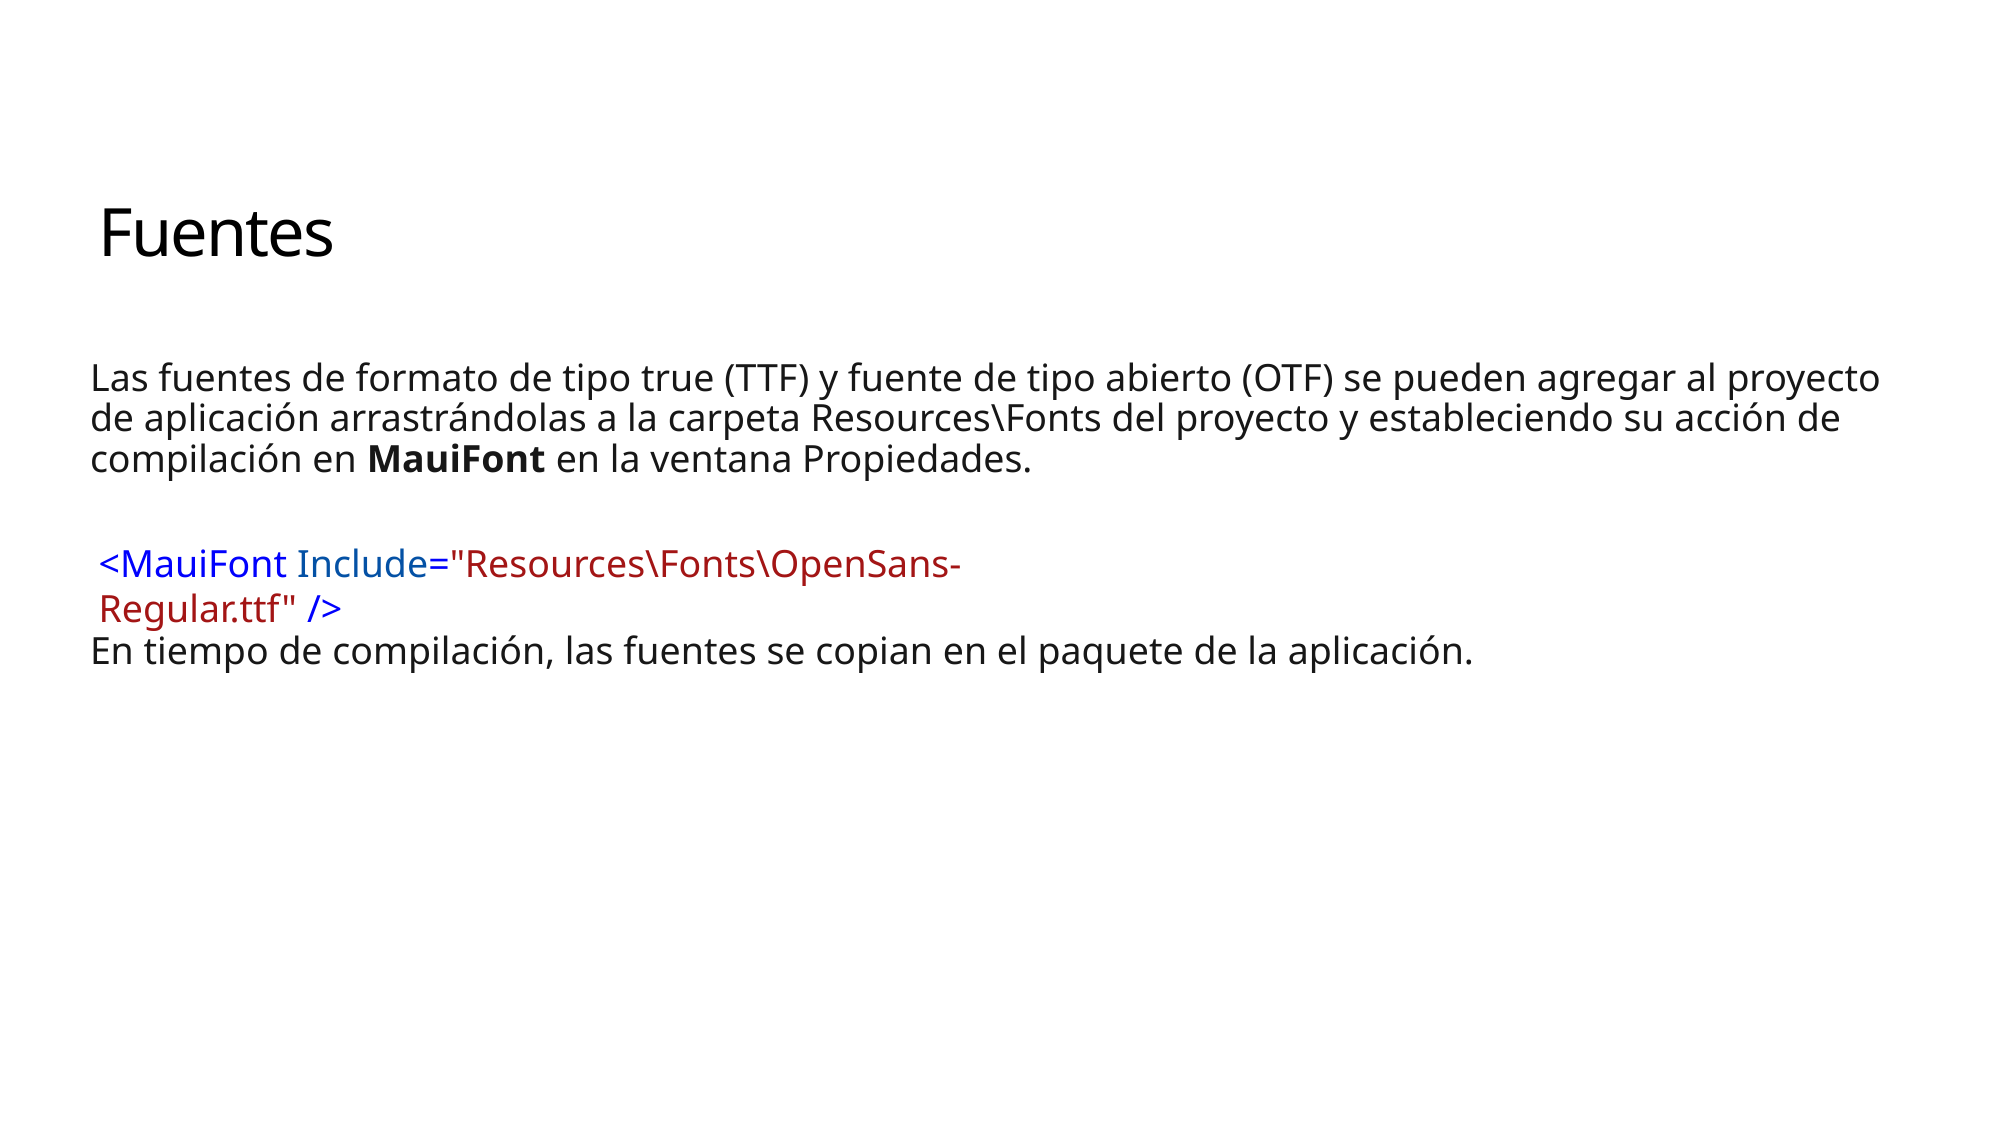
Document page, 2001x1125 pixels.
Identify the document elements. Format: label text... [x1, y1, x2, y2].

text_box Las fuentes de formato de tipo true (TTF) y fuente de tipo abierto (OTF) se pueden agregar al proyecto de aplicación arrastrándolas a la carpeta Resources\Fonts del proyecto y estableciendo su acción de compilación en MauiFont en la ventana Propiedades. En tiempo de compilación, las fuentes se copian en el paquete de la aplicación. [74, 351, 1916, 757]
title Fuentes [75, 184, 1340, 282]
text_box <MauiFont Include="Resources\Fonts\OpenSans-Regular.ttf" /> [83, 532, 1157, 637]
